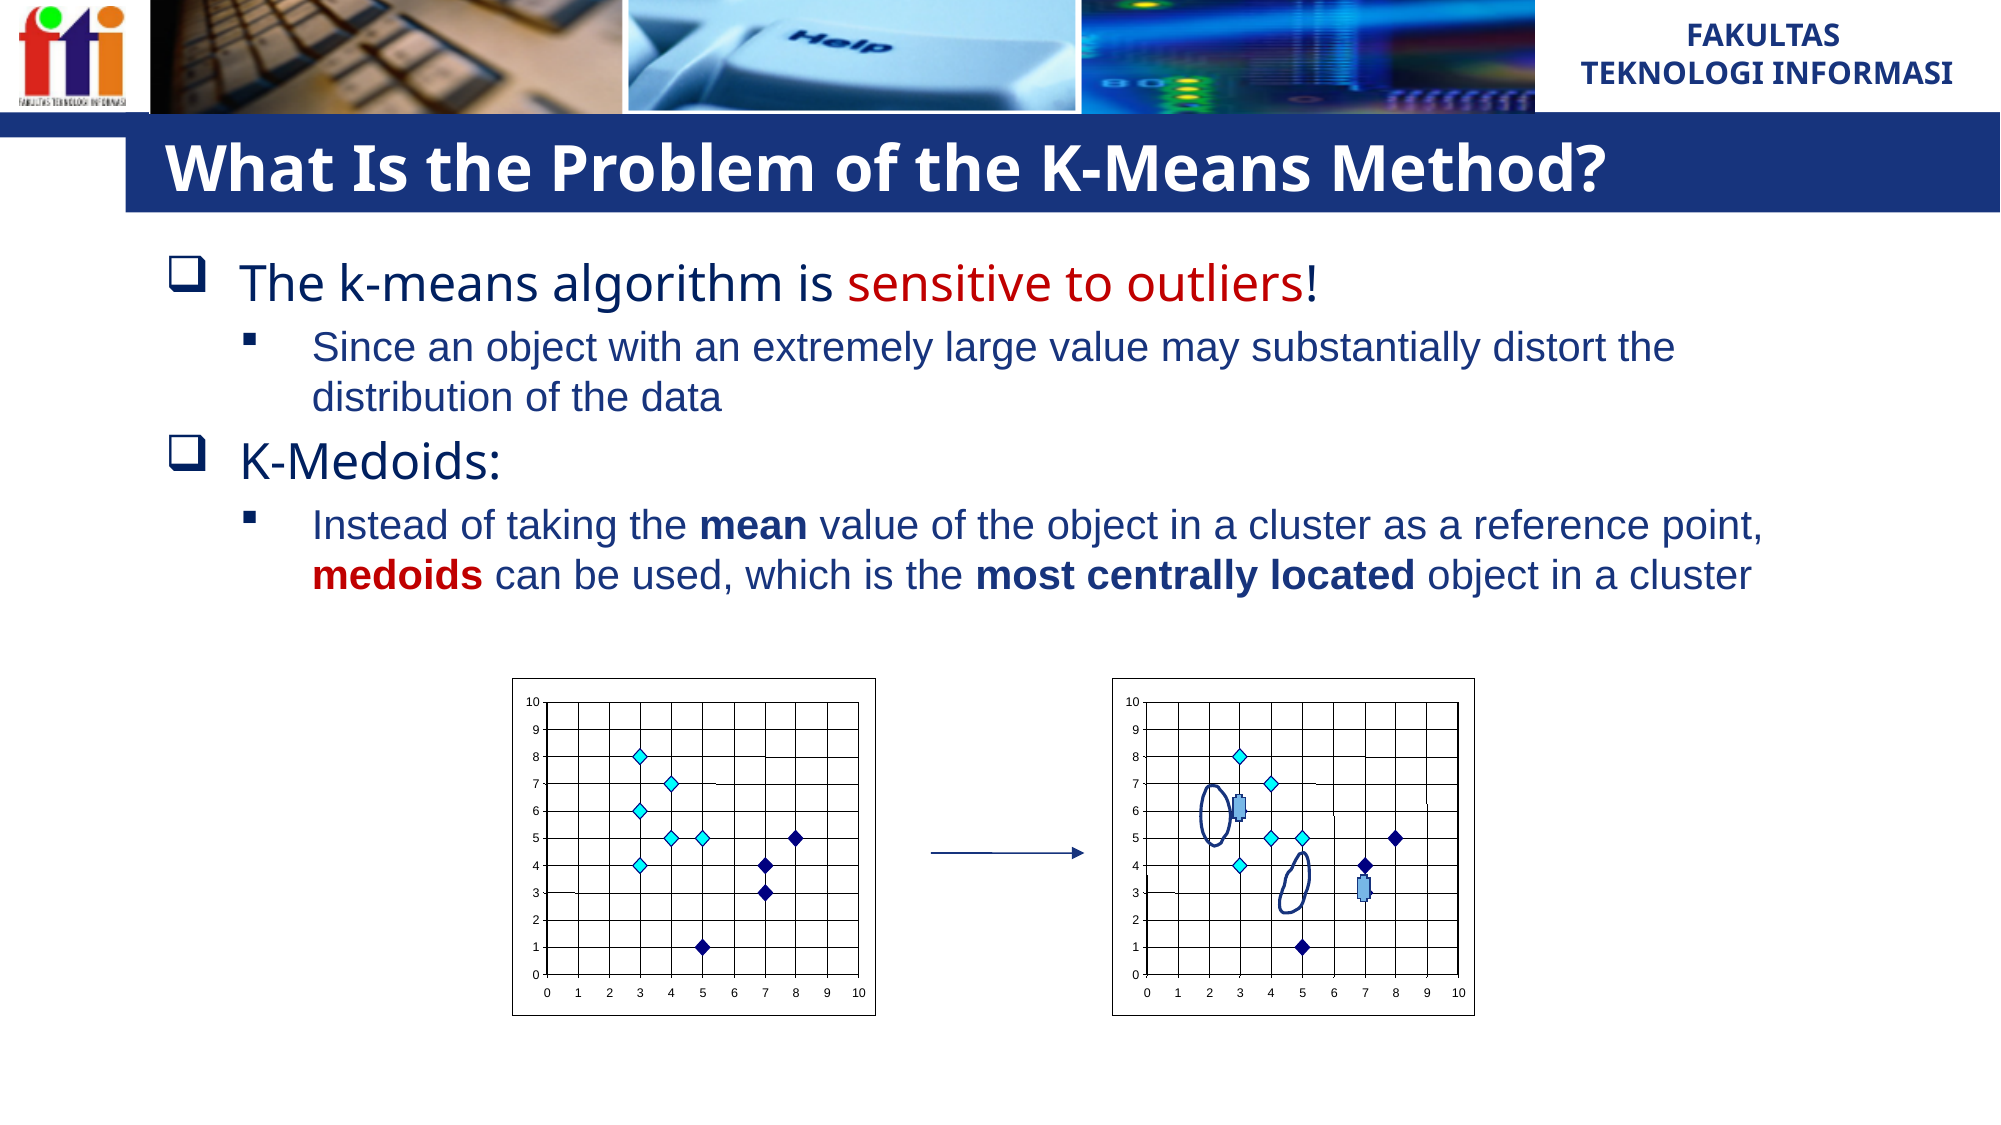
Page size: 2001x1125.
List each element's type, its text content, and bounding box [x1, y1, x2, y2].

list The k-means algorithm is sensitive to outliers! Since an object with an extremely large value may substantially distort the distribution of the data K-Medoids: Instead of taking the mean value of the object in a cluster as a reference point, medoids can be used, which is the most centrally located object in a cluster [149, 243, 1875, 1055]
picture [19, 6, 126, 106]
picture [149, 0, 1535, 114]
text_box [512, 678, 1476, 1016]
title What Is the Problem of the K-Means Method? [149, 119, 1934, 213]
